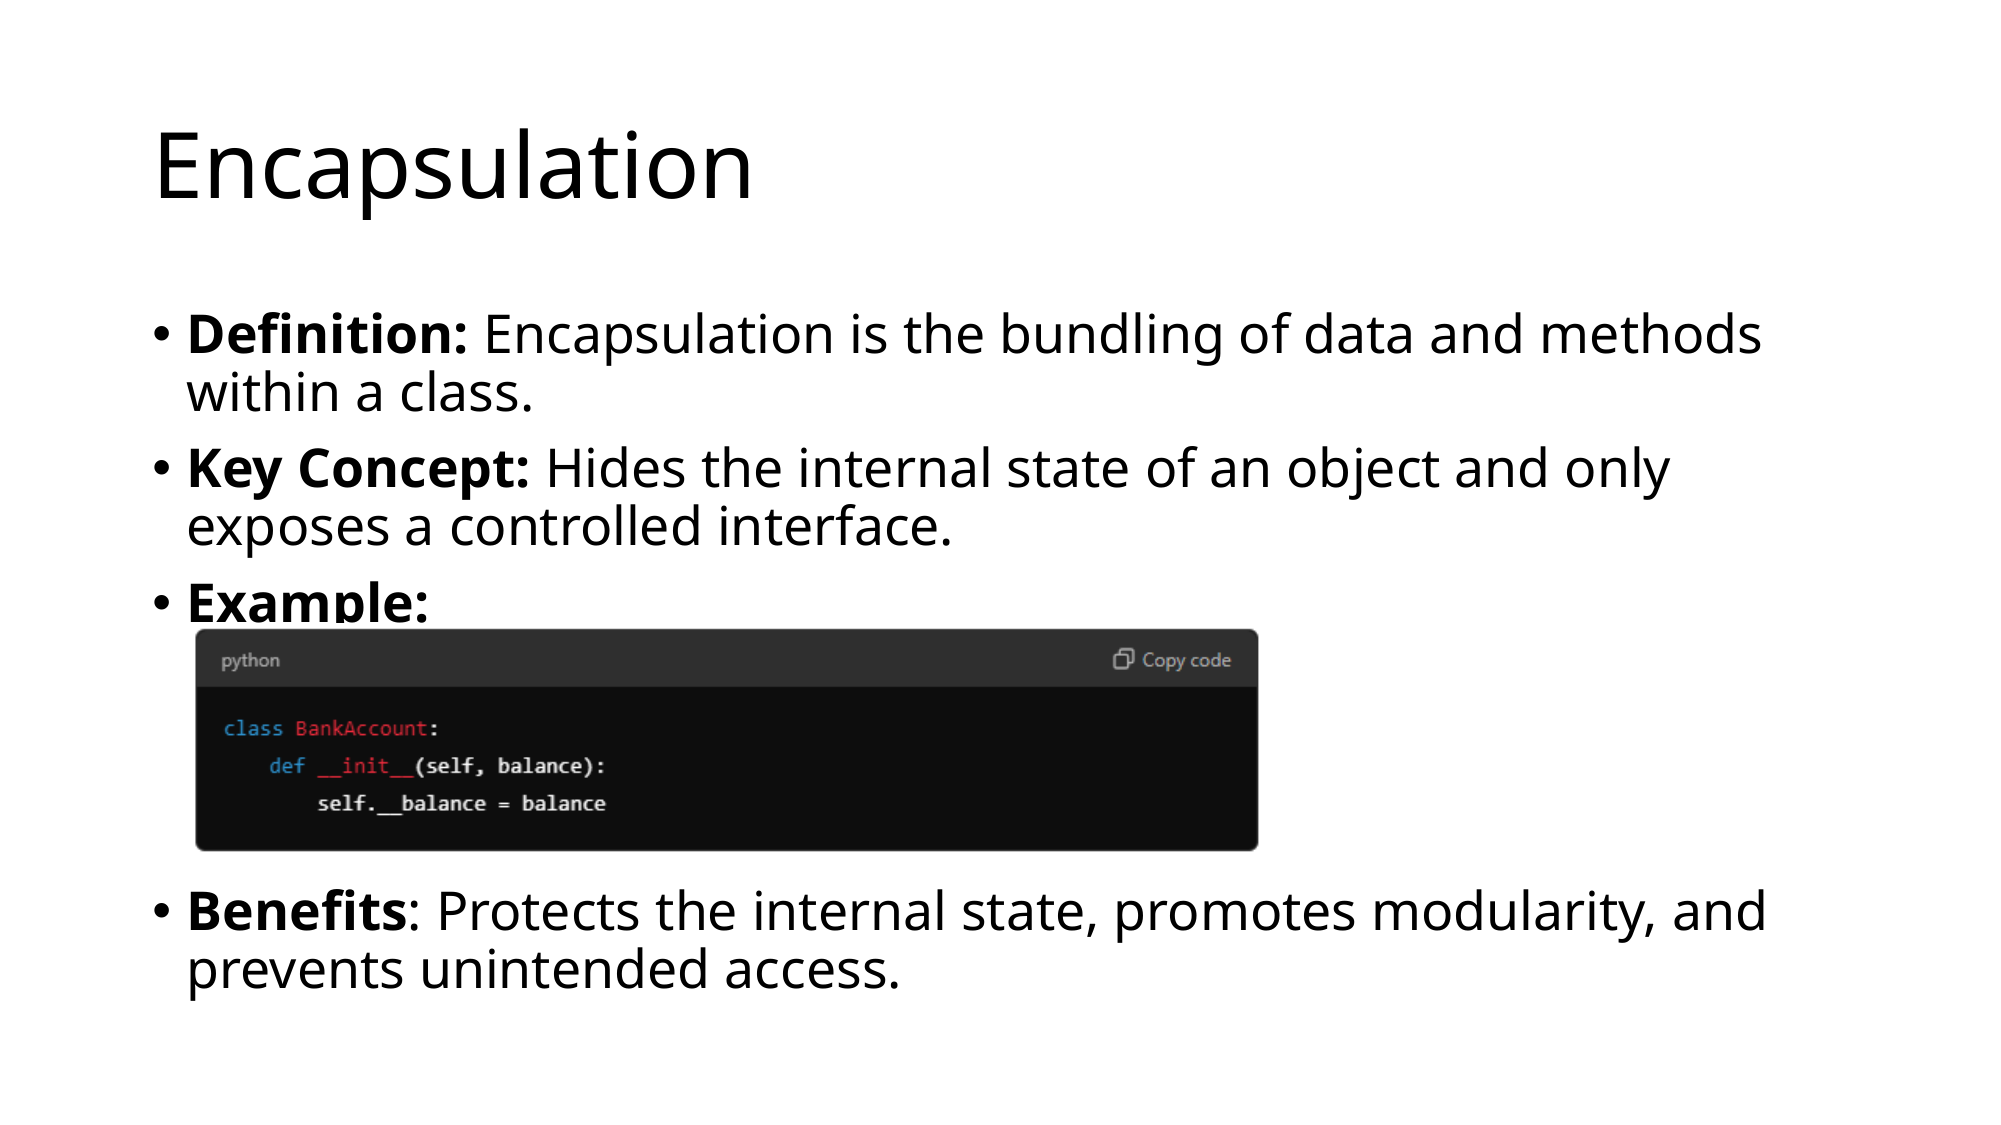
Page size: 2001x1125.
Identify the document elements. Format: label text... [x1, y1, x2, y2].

list Definition: Encapsulation is the bundling of data and methods within a class. Key Concept: Hides the internal state of an object and only exposes a controlled interface. Example: Benefits: Protects the internal state, promotes modularity, and prevents unintended access. [137, 299, 1863, 1014]
title Encapsulation [137, 59, 1863, 278]
picture [176, 622, 1269, 865]
